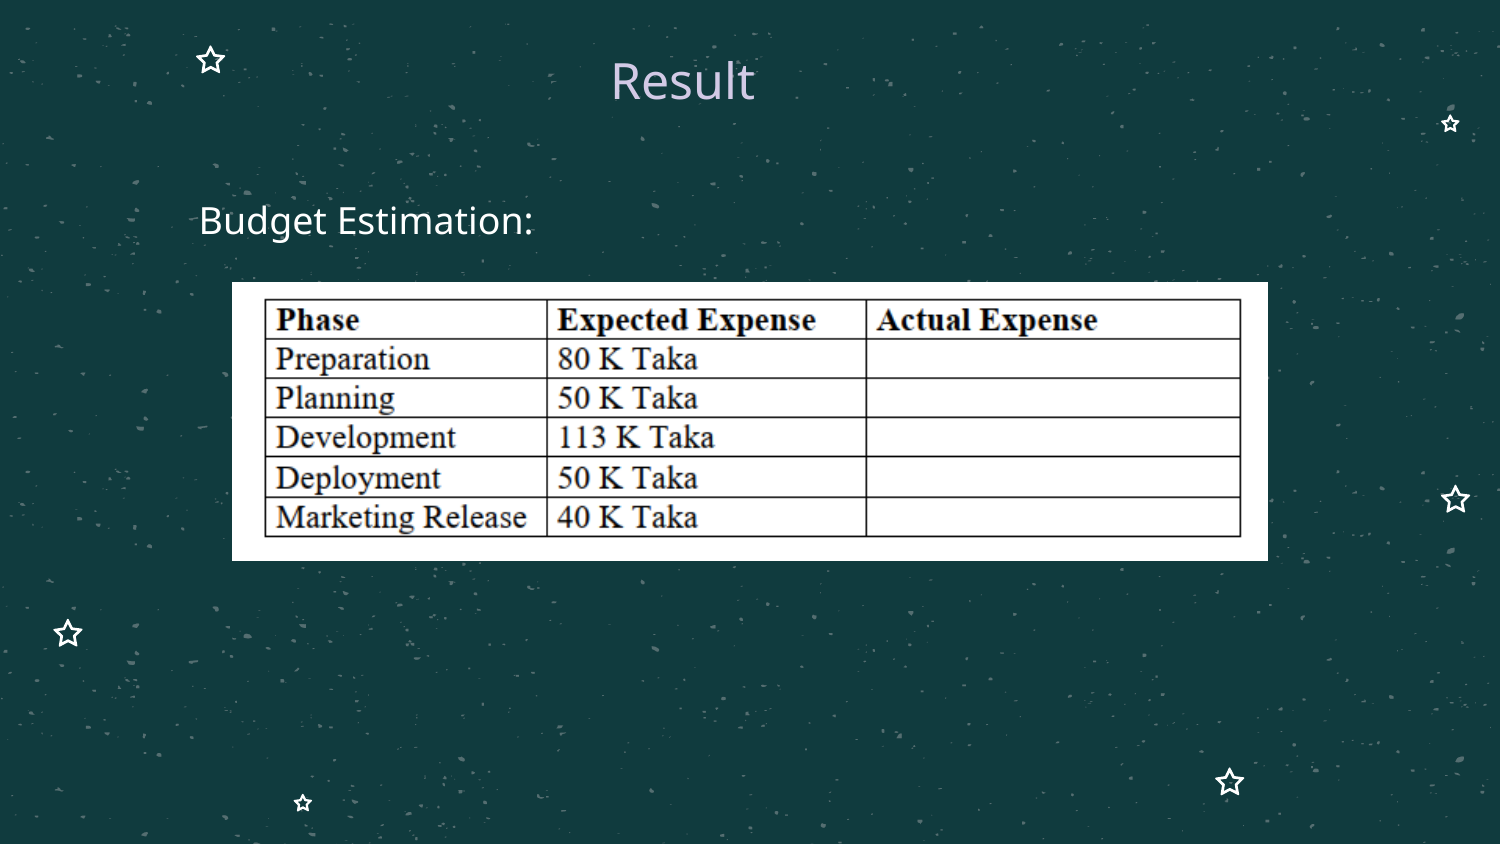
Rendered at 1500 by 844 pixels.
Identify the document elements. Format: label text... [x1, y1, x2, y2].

title Result [218, 49, 1148, 137]
picture [0, 0, 1500, 844]
text_box Budget Estimation: [183, 189, 756, 844]
